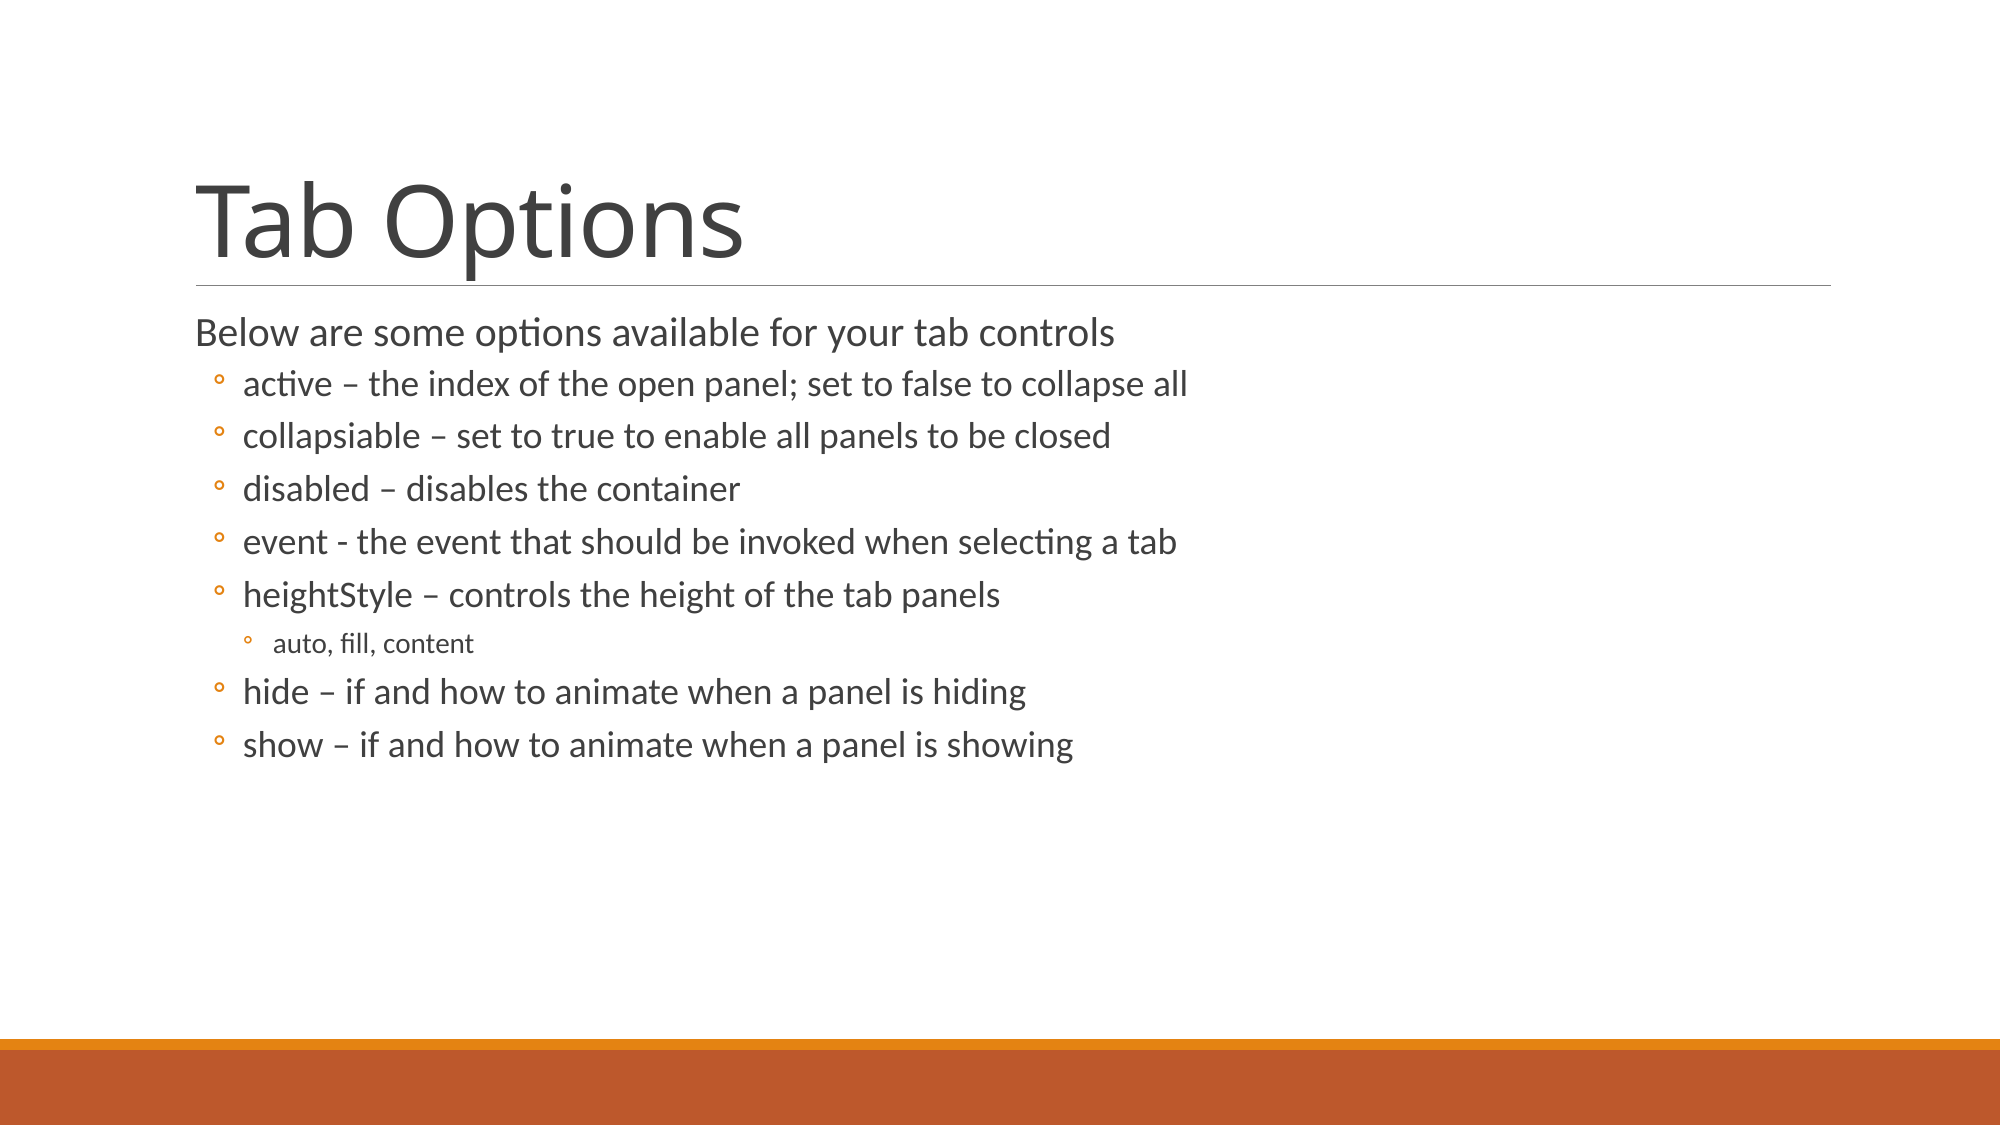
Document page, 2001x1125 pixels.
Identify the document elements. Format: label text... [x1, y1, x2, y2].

title Tab Options [180, 47, 1830, 285]
list Below are some options available for your tab controls active – the index of the open panel; set to false to collapse all collapsiable – set to true to enable all panels to be closed disabled – disables the container event - the event that should be invoked when selecting a tab heightStyle – controls the height of the tab panels auto, fill, content hide – if and how to animate when a panel is hiding show – if and how to animate when a panel is showing [180, 302, 1830, 963]
